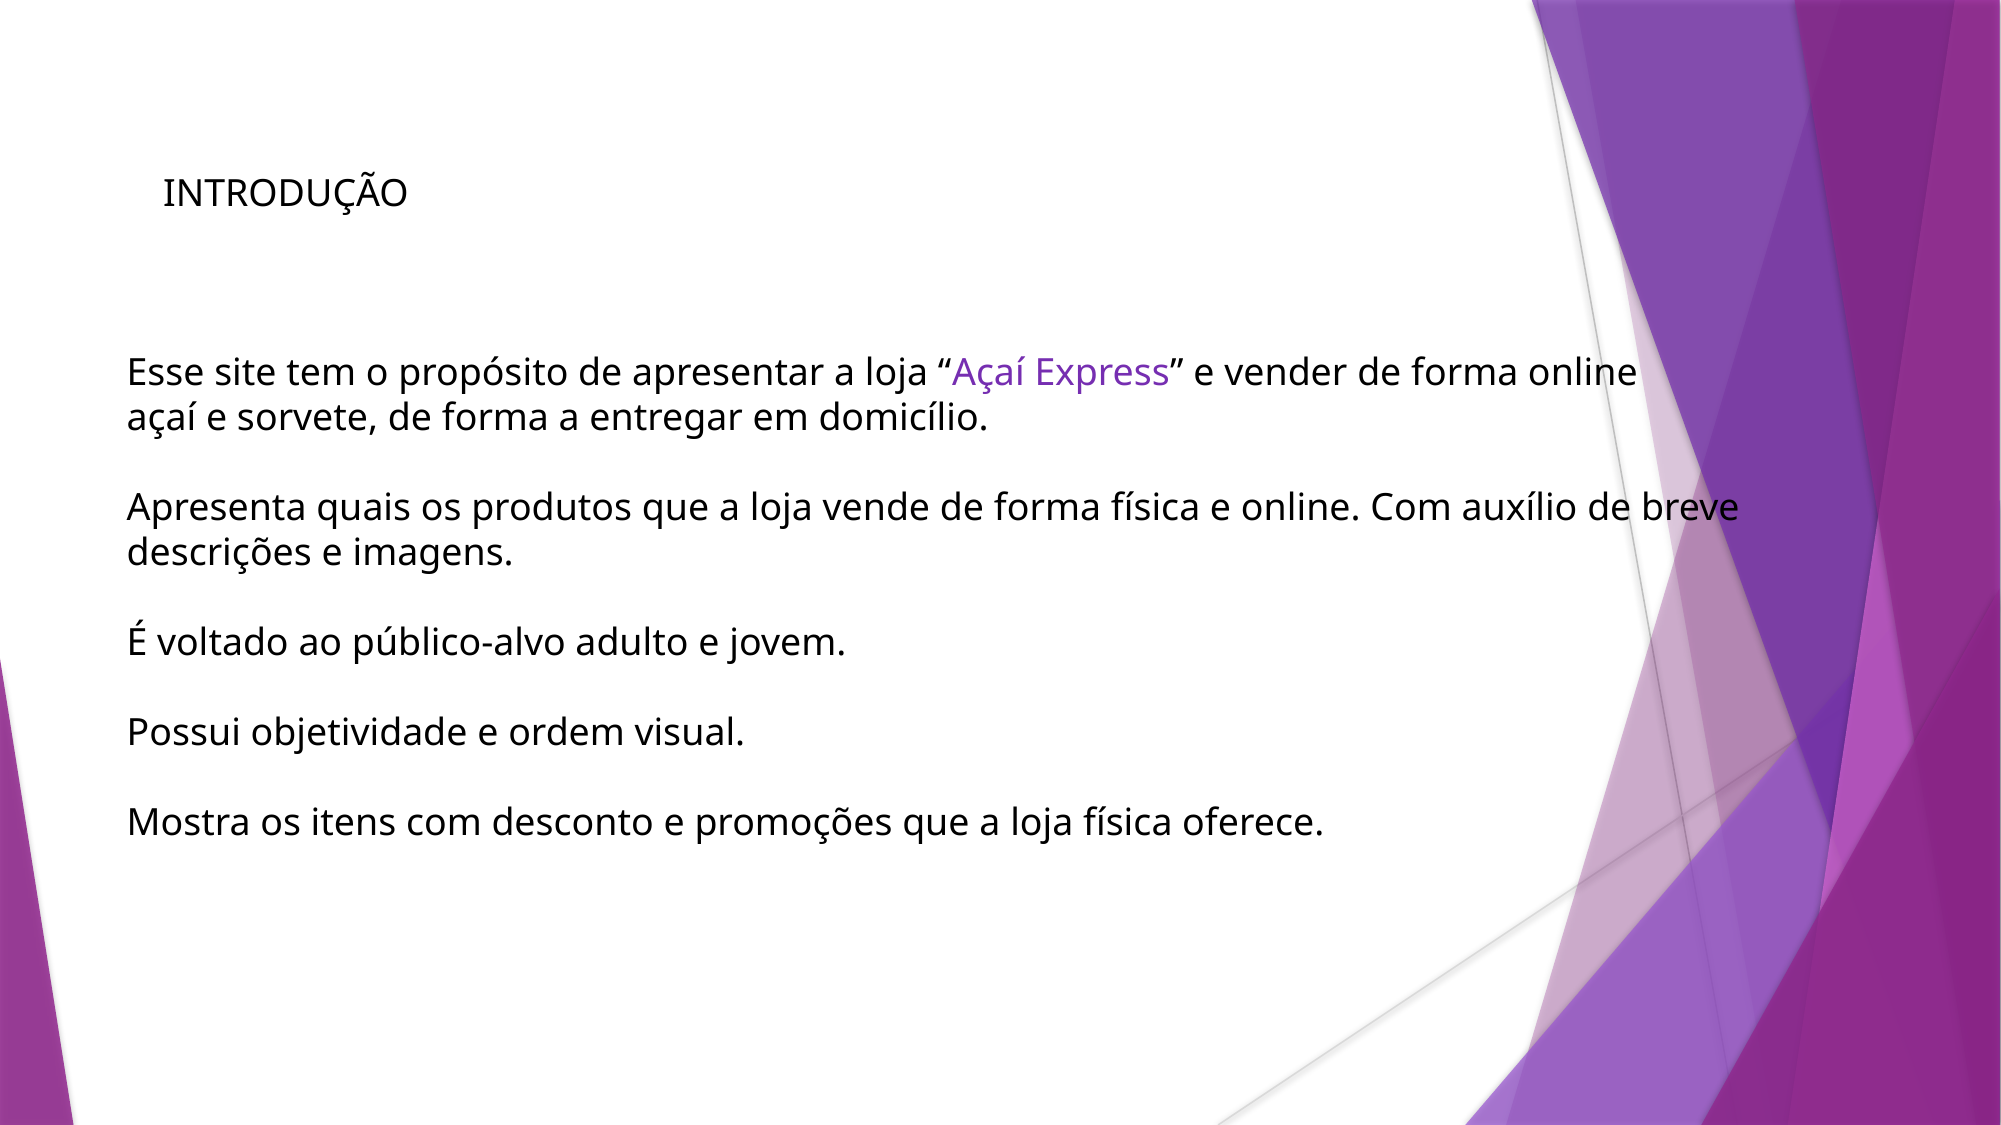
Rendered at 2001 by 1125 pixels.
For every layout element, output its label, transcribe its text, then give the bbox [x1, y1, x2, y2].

text_box Esse site tem o propósito de apresentar a loja “Açaí Express” e vender de forma online açaí e sorvete, de forma a entregar em domicílio. Apresenta quais os produtos que a loja vende de forma física e online. Com auxílio de breve descrições e imagens. É voltado ao público-alvo adulto e jovem. Possui objetividade e ordem visual. Mostra os itens com desconto e promoções que a loja física oferece. [111, 340, 1757, 851]
text_box INTRODUÇÃO [148, 161, 424, 222]
